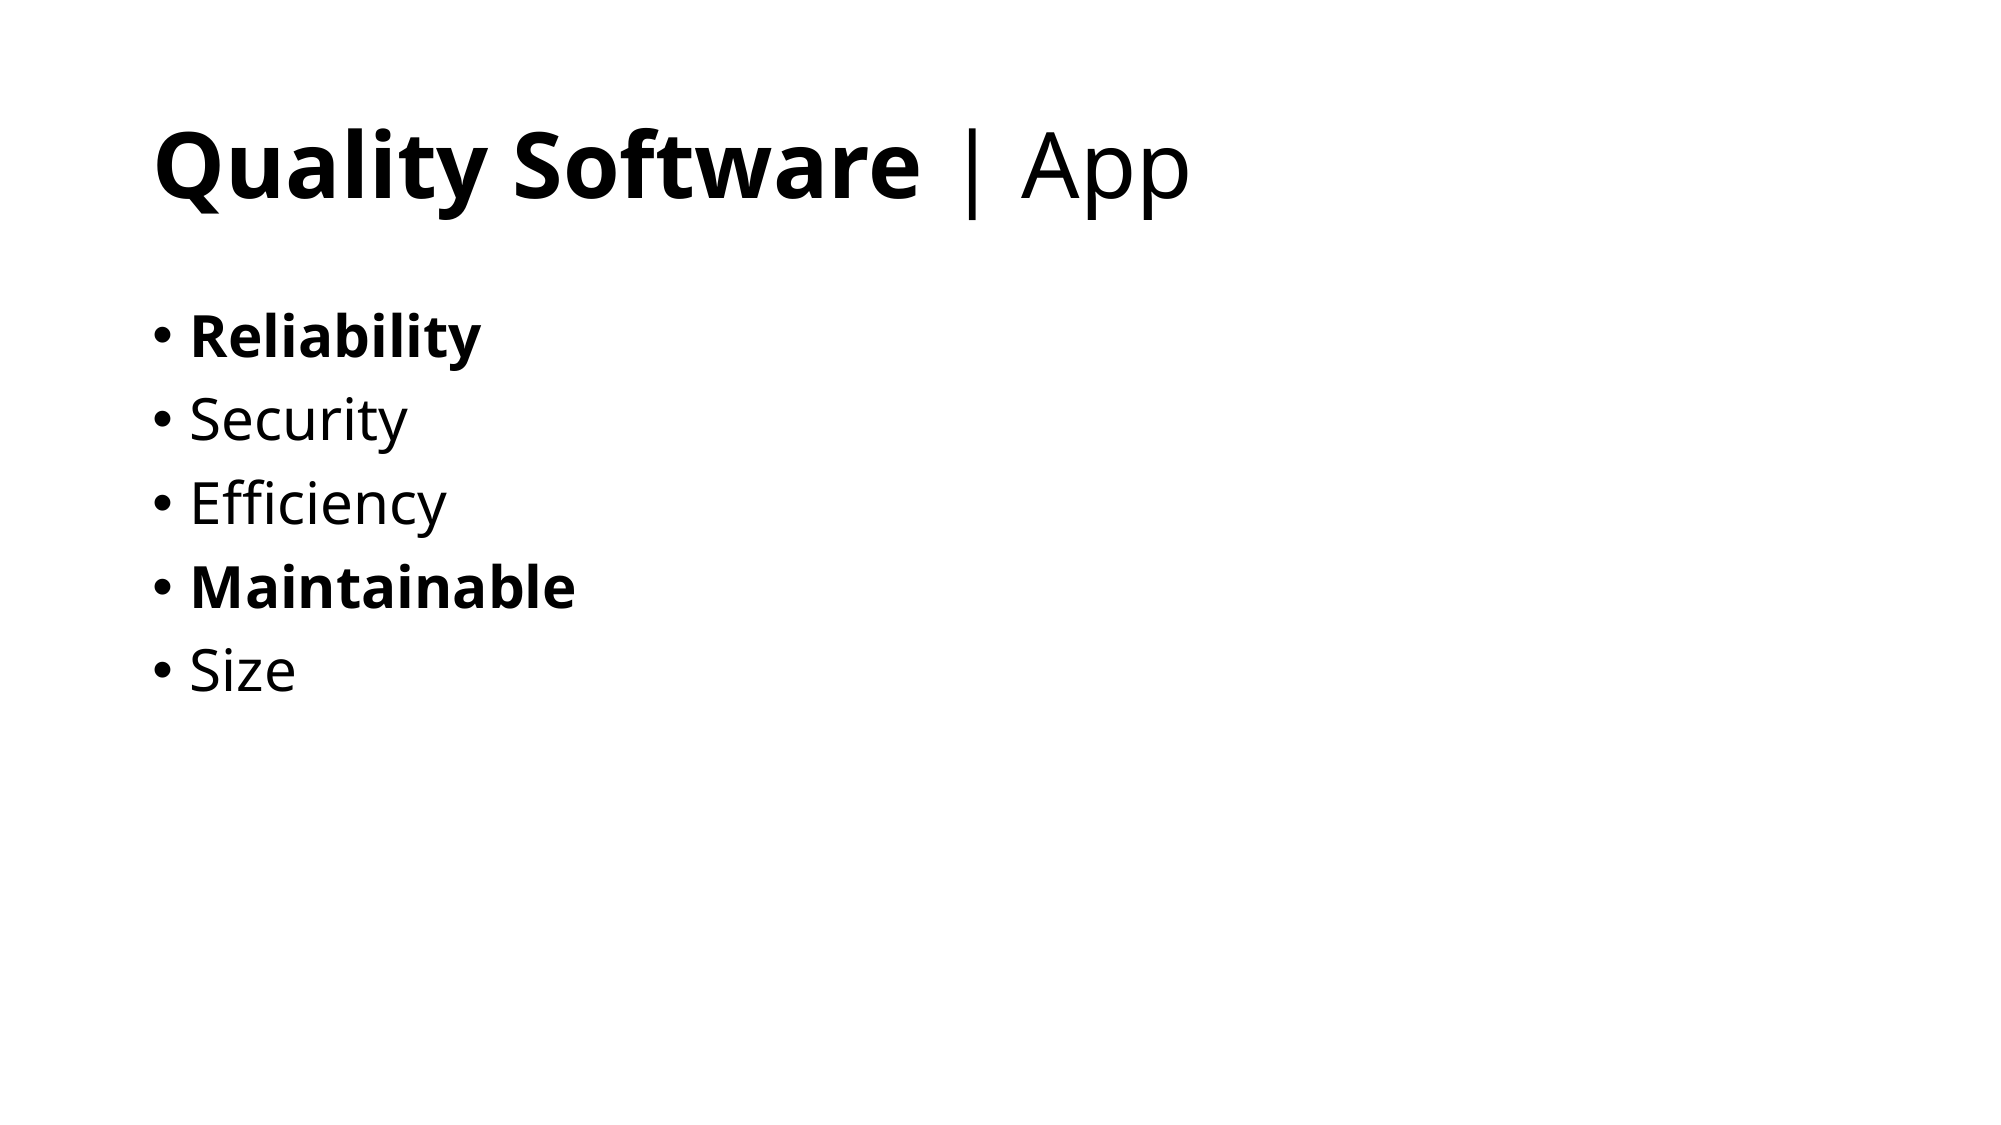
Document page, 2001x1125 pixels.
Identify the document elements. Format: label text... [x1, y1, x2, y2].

list Reliability Security Efficiency Maintainable Size [137, 299, 1863, 1014]
title Quality Software | App [137, 59, 1863, 278]
